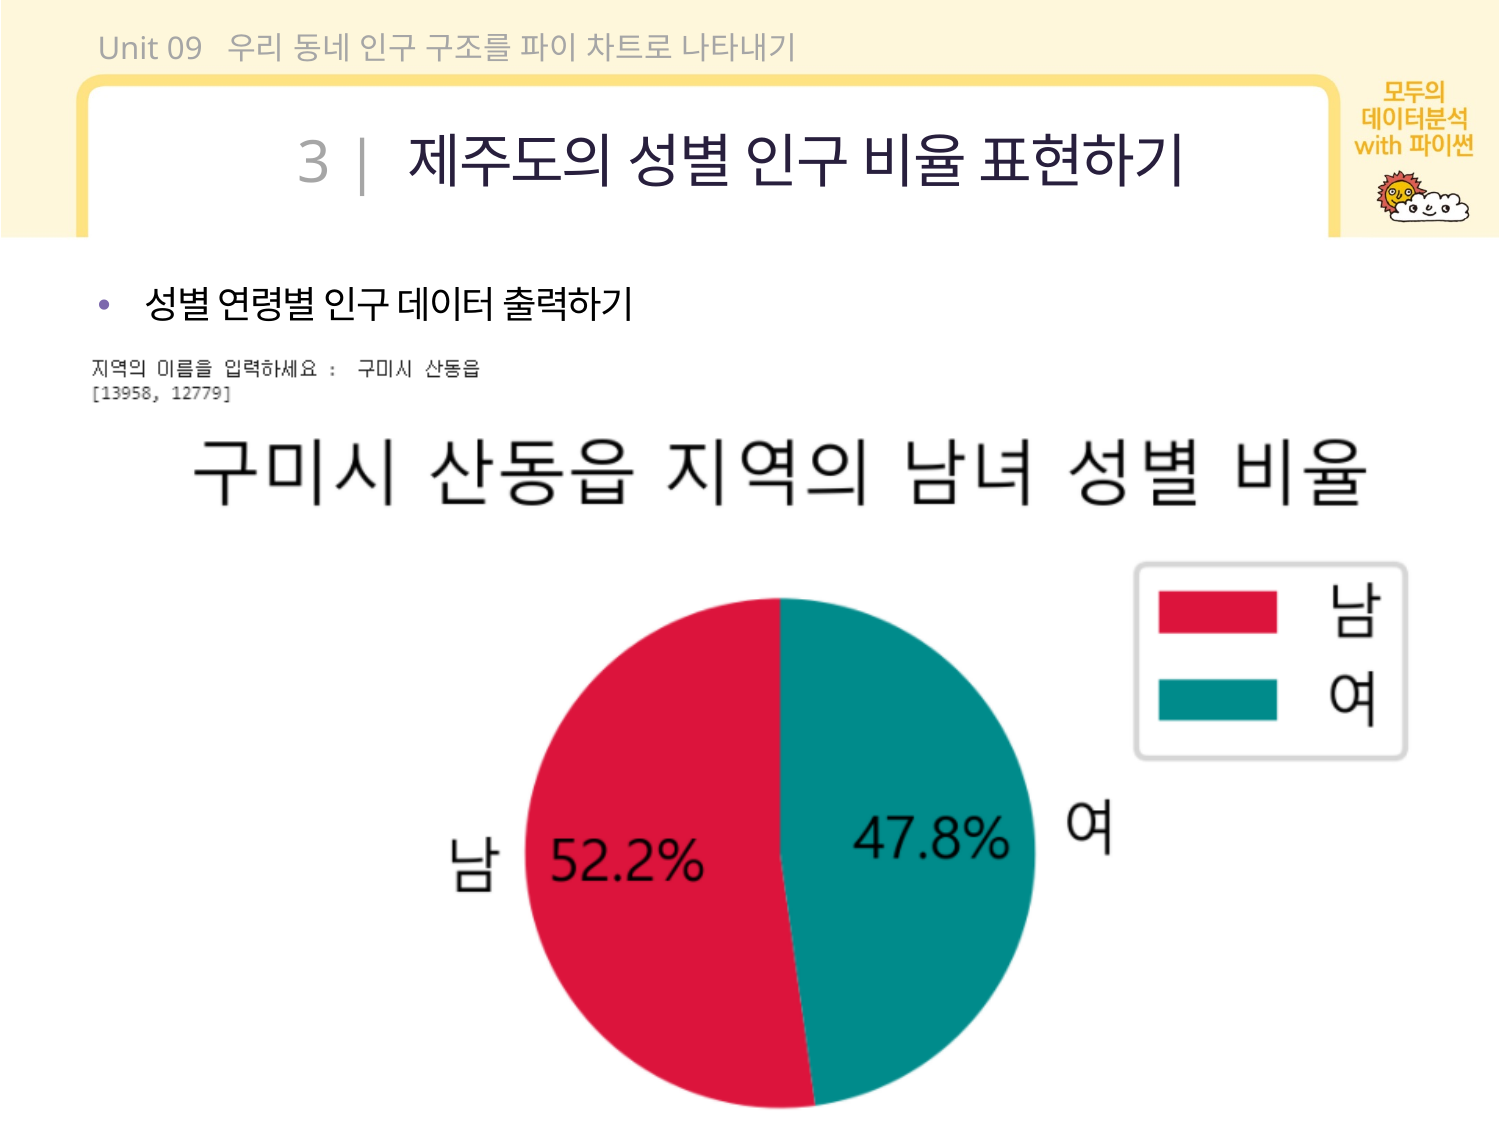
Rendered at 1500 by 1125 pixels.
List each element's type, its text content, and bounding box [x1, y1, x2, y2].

text_box 3 | 제주도의 성별 인구 비율 표현하기 [217, 117, 1268, 202]
text_box 성별 연령별 인구 데이터 출력하기 [82, 251, 1402, 351]
text_box Unit 09 우리 동네 인구 구조를 파이 차트로 나타내기 [82, 0, 1133, 74]
picture [1, 0, 1499, 1125]
